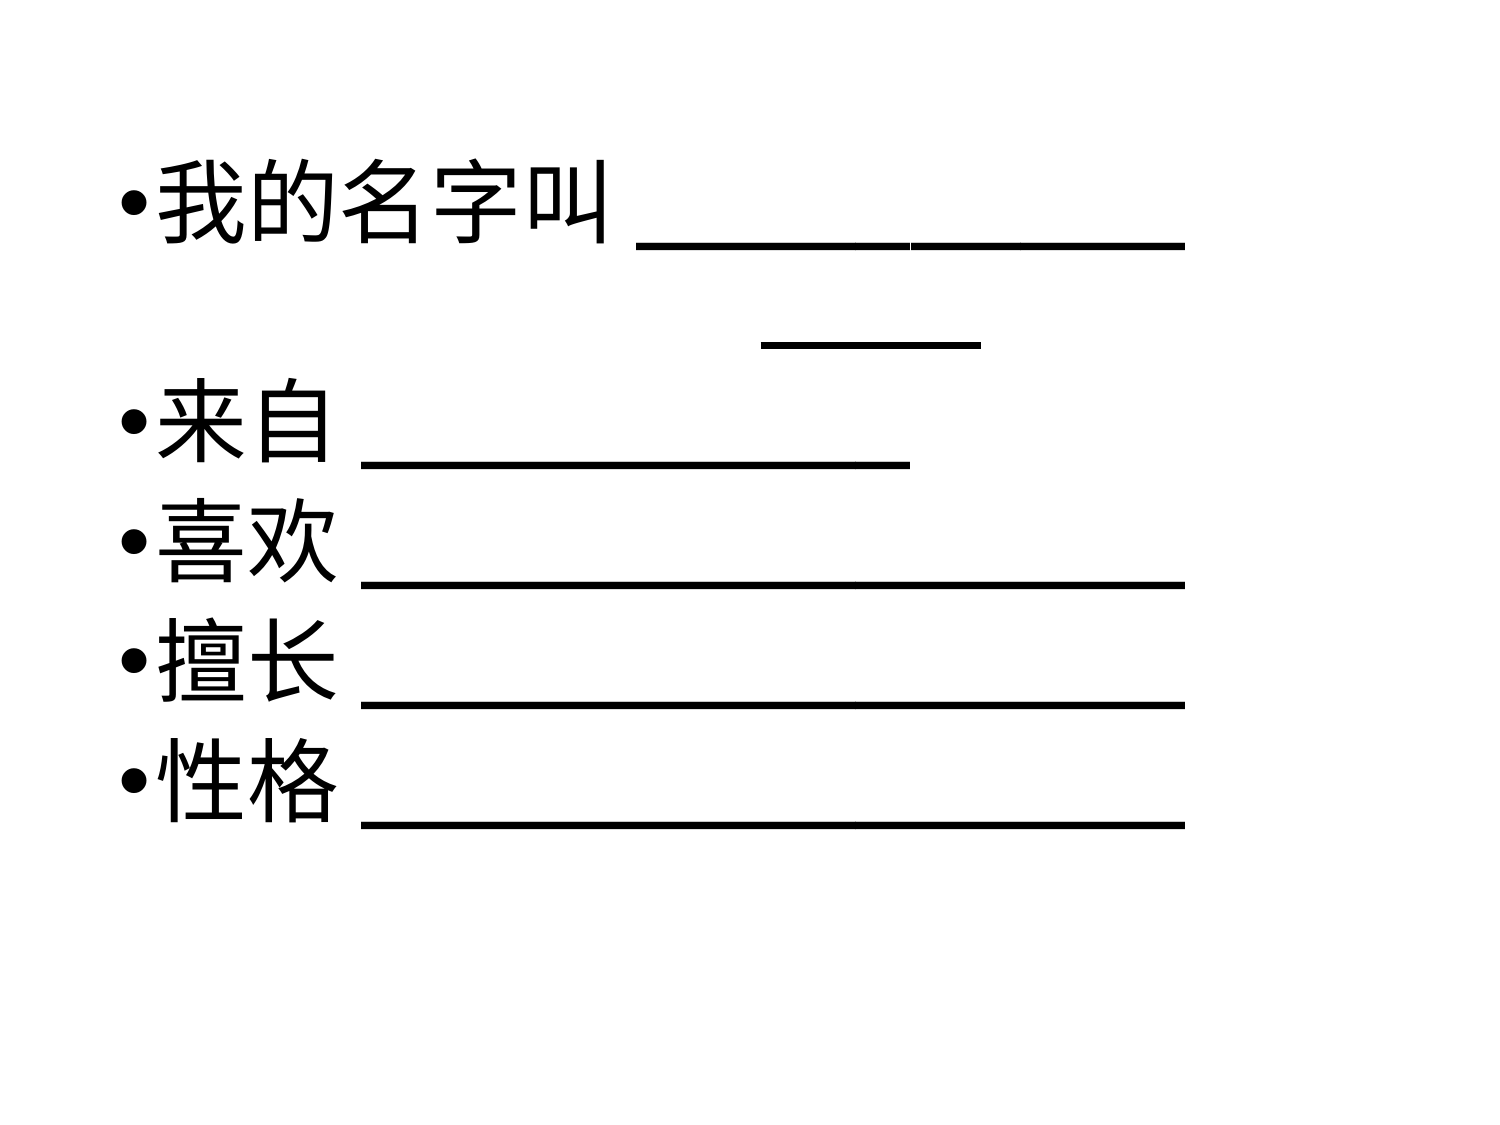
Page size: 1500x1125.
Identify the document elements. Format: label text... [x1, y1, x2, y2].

list 我的名字叫__________ 来自__________ 喜欢_______________ 擅长_______________ 性格_______________ [103, 149, 1397, 1014]
